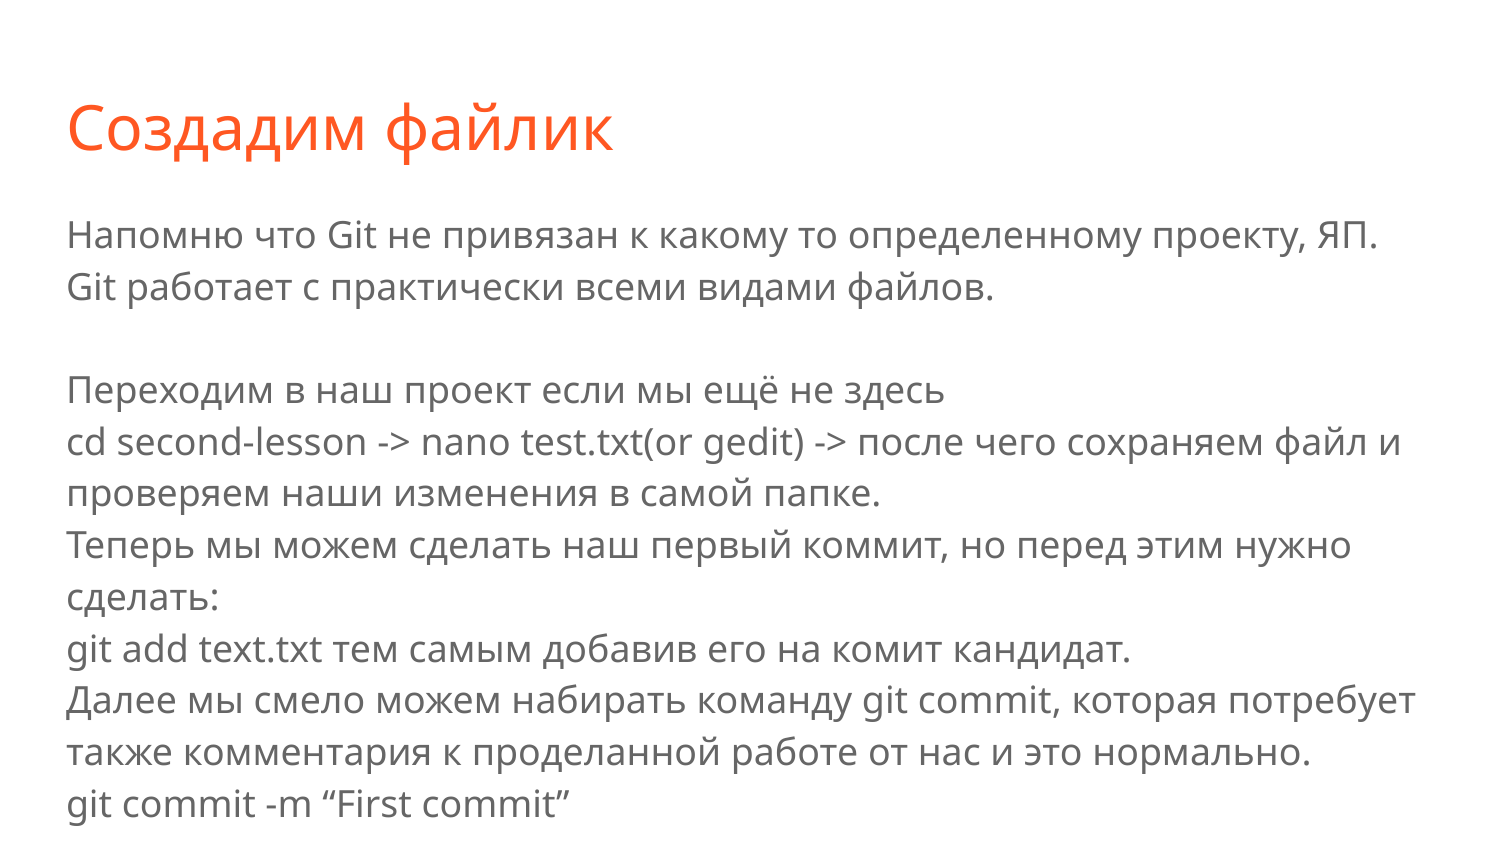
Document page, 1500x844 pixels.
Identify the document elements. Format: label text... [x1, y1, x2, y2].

list Напомню что Git не привязан к какому то определенному проекту, ЯП. Git работает с практически всеми видами файлов. Переходим в наш проект если мы ещё не здесь cd second-lesson -> nano test.txt(or gedit) -> после чего сохраняем файл и проверяем наши изменения в самой папке. Теперь мы можем сделать наш первый коммит, но перед этим нужно сделать: git add text.txt тем самым добавив его на комит кандидат. Далее мы смело можем набирать команду git commit, которая потребует также комментария к проделанной работе от нас и это нормально. git commit -m “First commit” [51, 189, 1449, 821]
title Создадим файлик [51, 72, 1449, 167]
